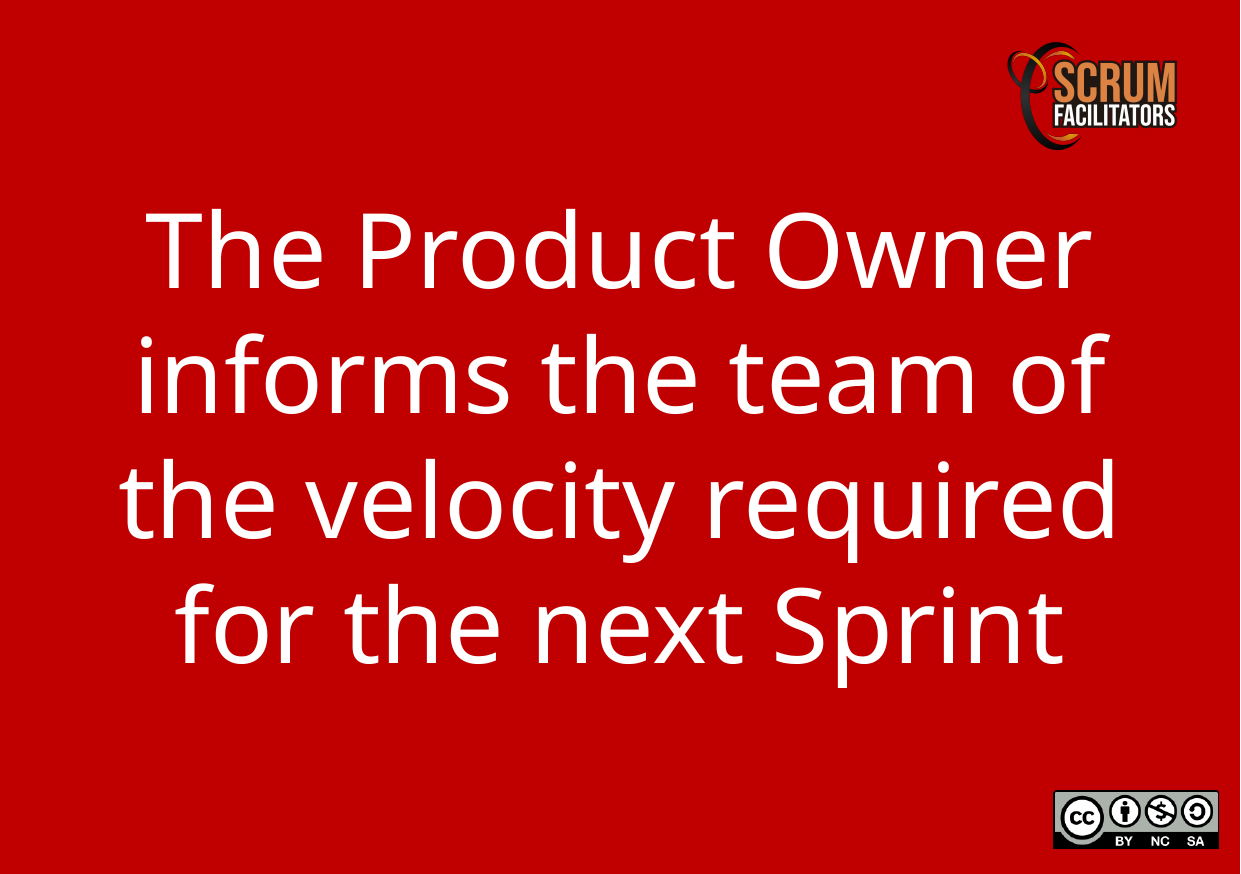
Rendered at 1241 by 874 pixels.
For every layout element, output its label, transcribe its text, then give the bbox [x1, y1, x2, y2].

picture [1005, 38, 1180, 152]
picture [1053, 790, 1219, 849]
text_box The Product Owner informs the team of the velocity required for the next Sprint [88, 176, 1152, 692]
